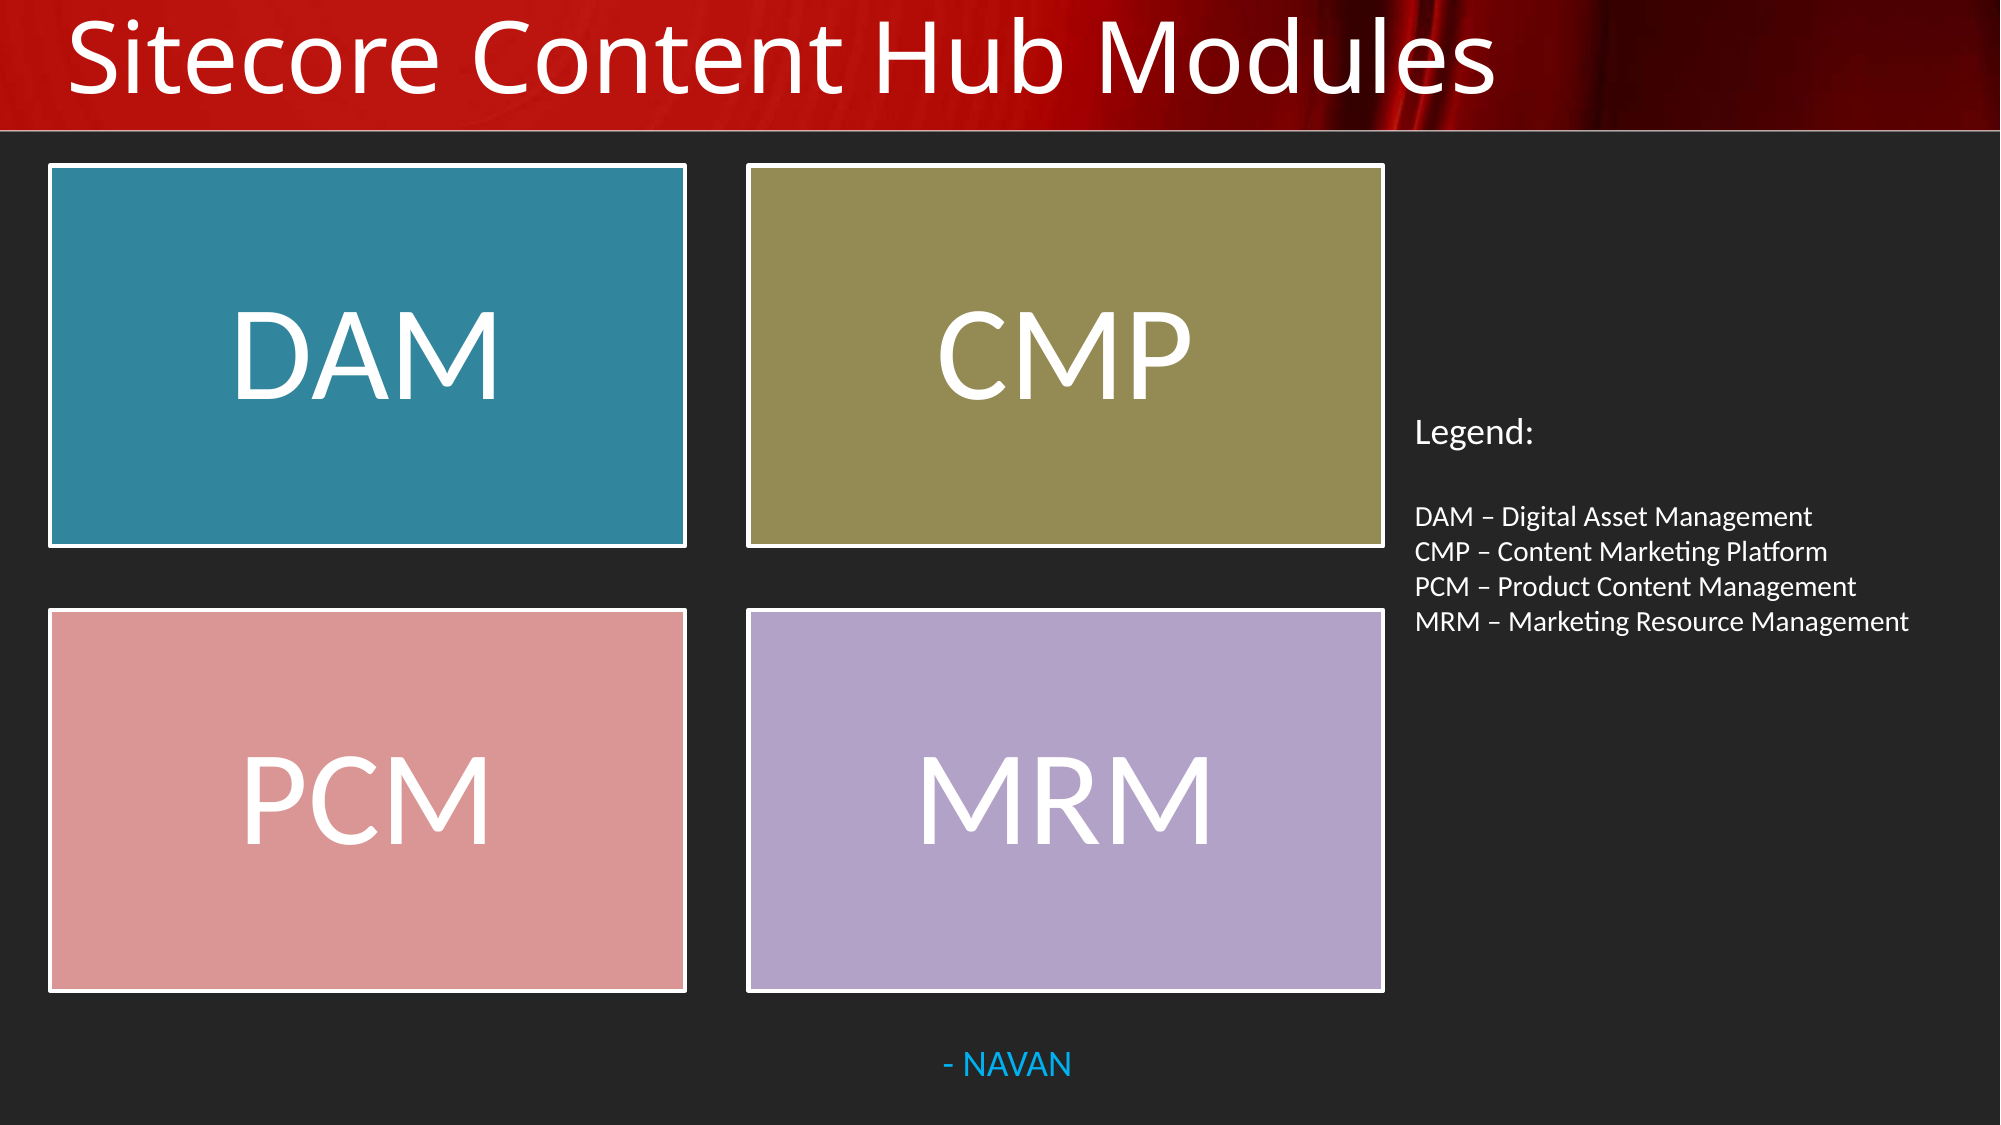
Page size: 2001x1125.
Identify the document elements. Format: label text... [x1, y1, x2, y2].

text_box Legend: DAM – Digital Asset Management CMP – Content Marketing Platform PCM – Product Content Management MRM – Marketing Resource Management [1399, 399, 1988, 645]
title Sitecore Content Hub Modules [66, 0, 1934, 118]
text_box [49, 133, 1384, 1023]
footer - NAVAN [687, 1038, 1328, 1084]
picture [0, 0, 2000, 130]
